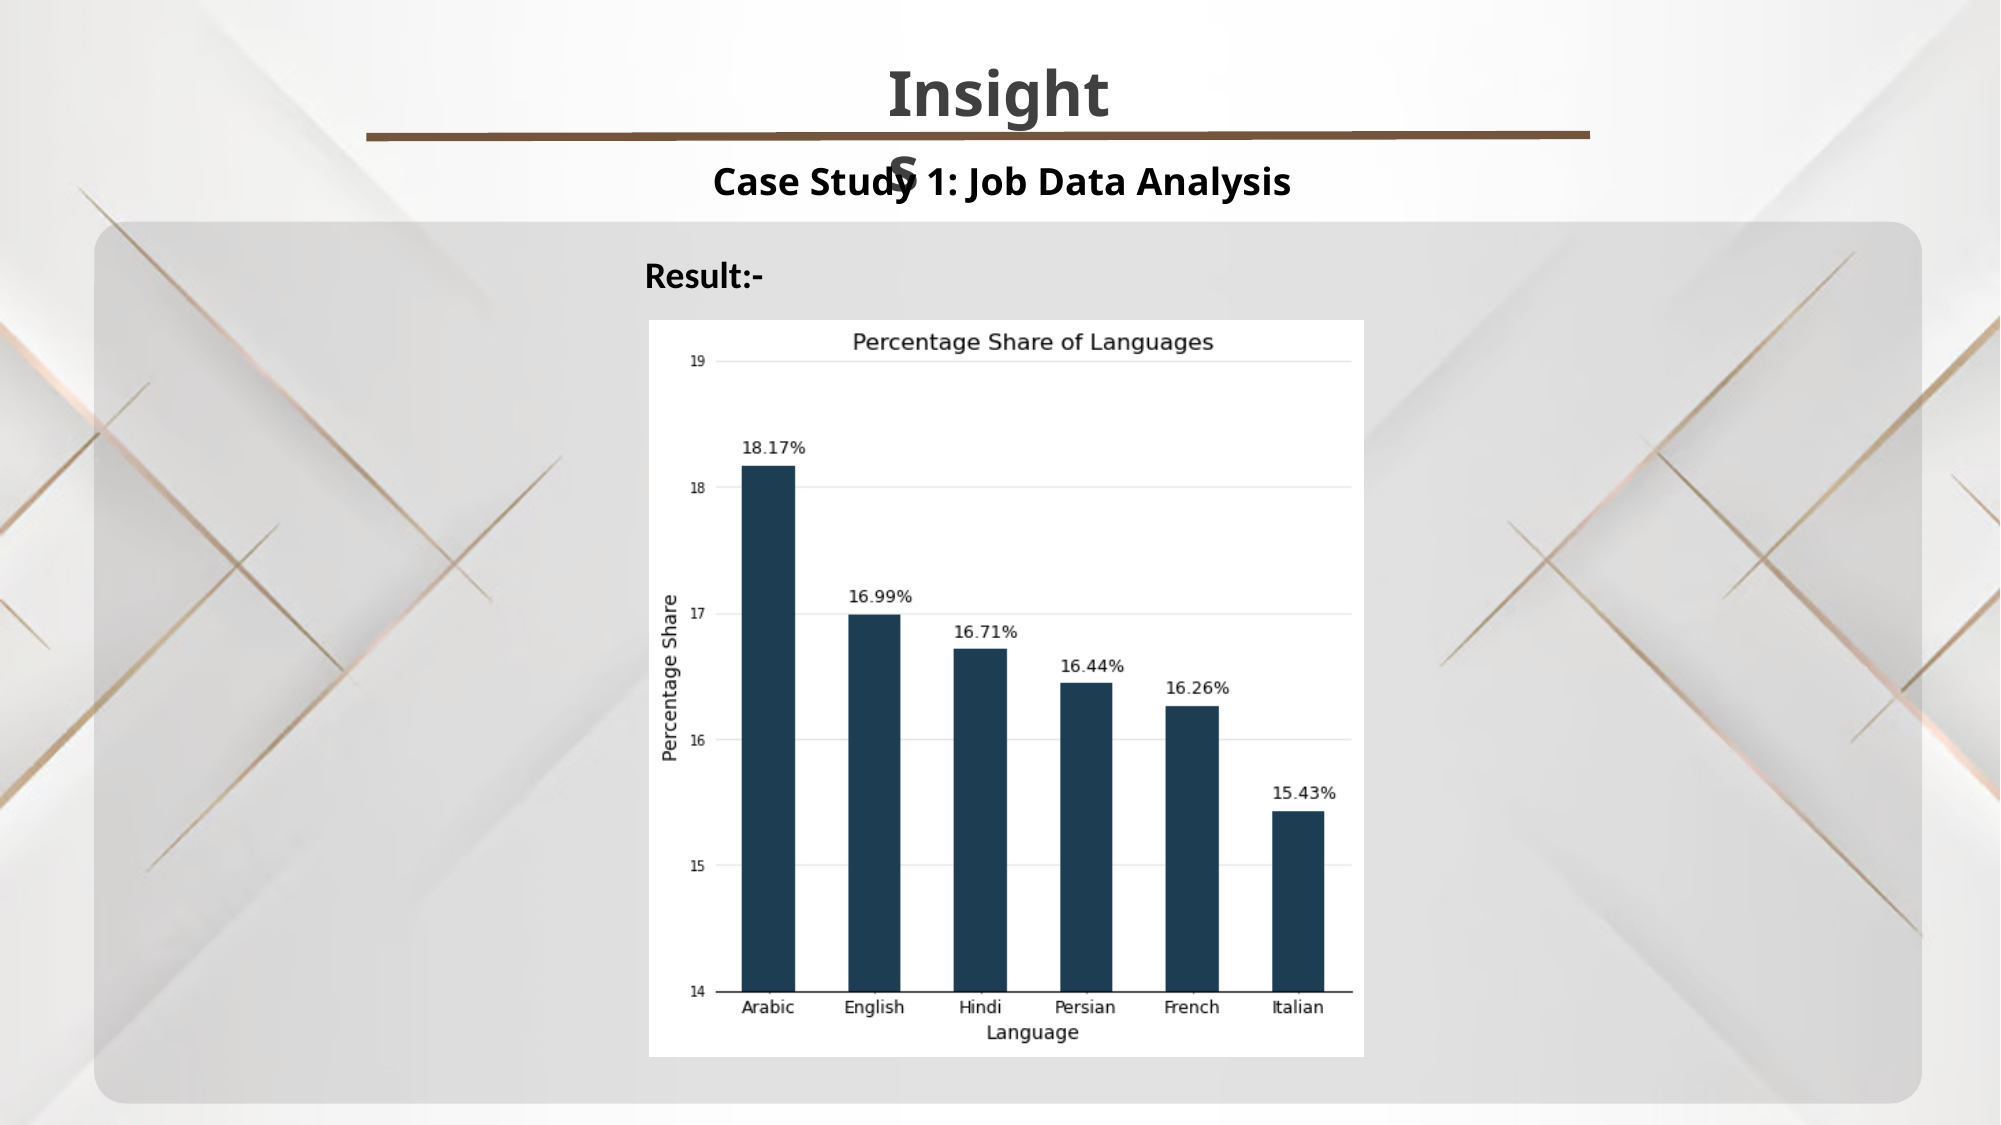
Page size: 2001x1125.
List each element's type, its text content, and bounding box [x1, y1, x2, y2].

text_box Case Study 1: Job Data Analysis [697, 150, 1317, 211]
text_box Insights [873, 138, 1142, 150]
picture [0, 0, 2001, 1125]
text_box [366, 134, 1590, 138]
text_box [93, 220, 1924, 1105]
text_box Insights [873, 46, 1142, 134]
text_box Result:- [630, 243, 795, 304]
